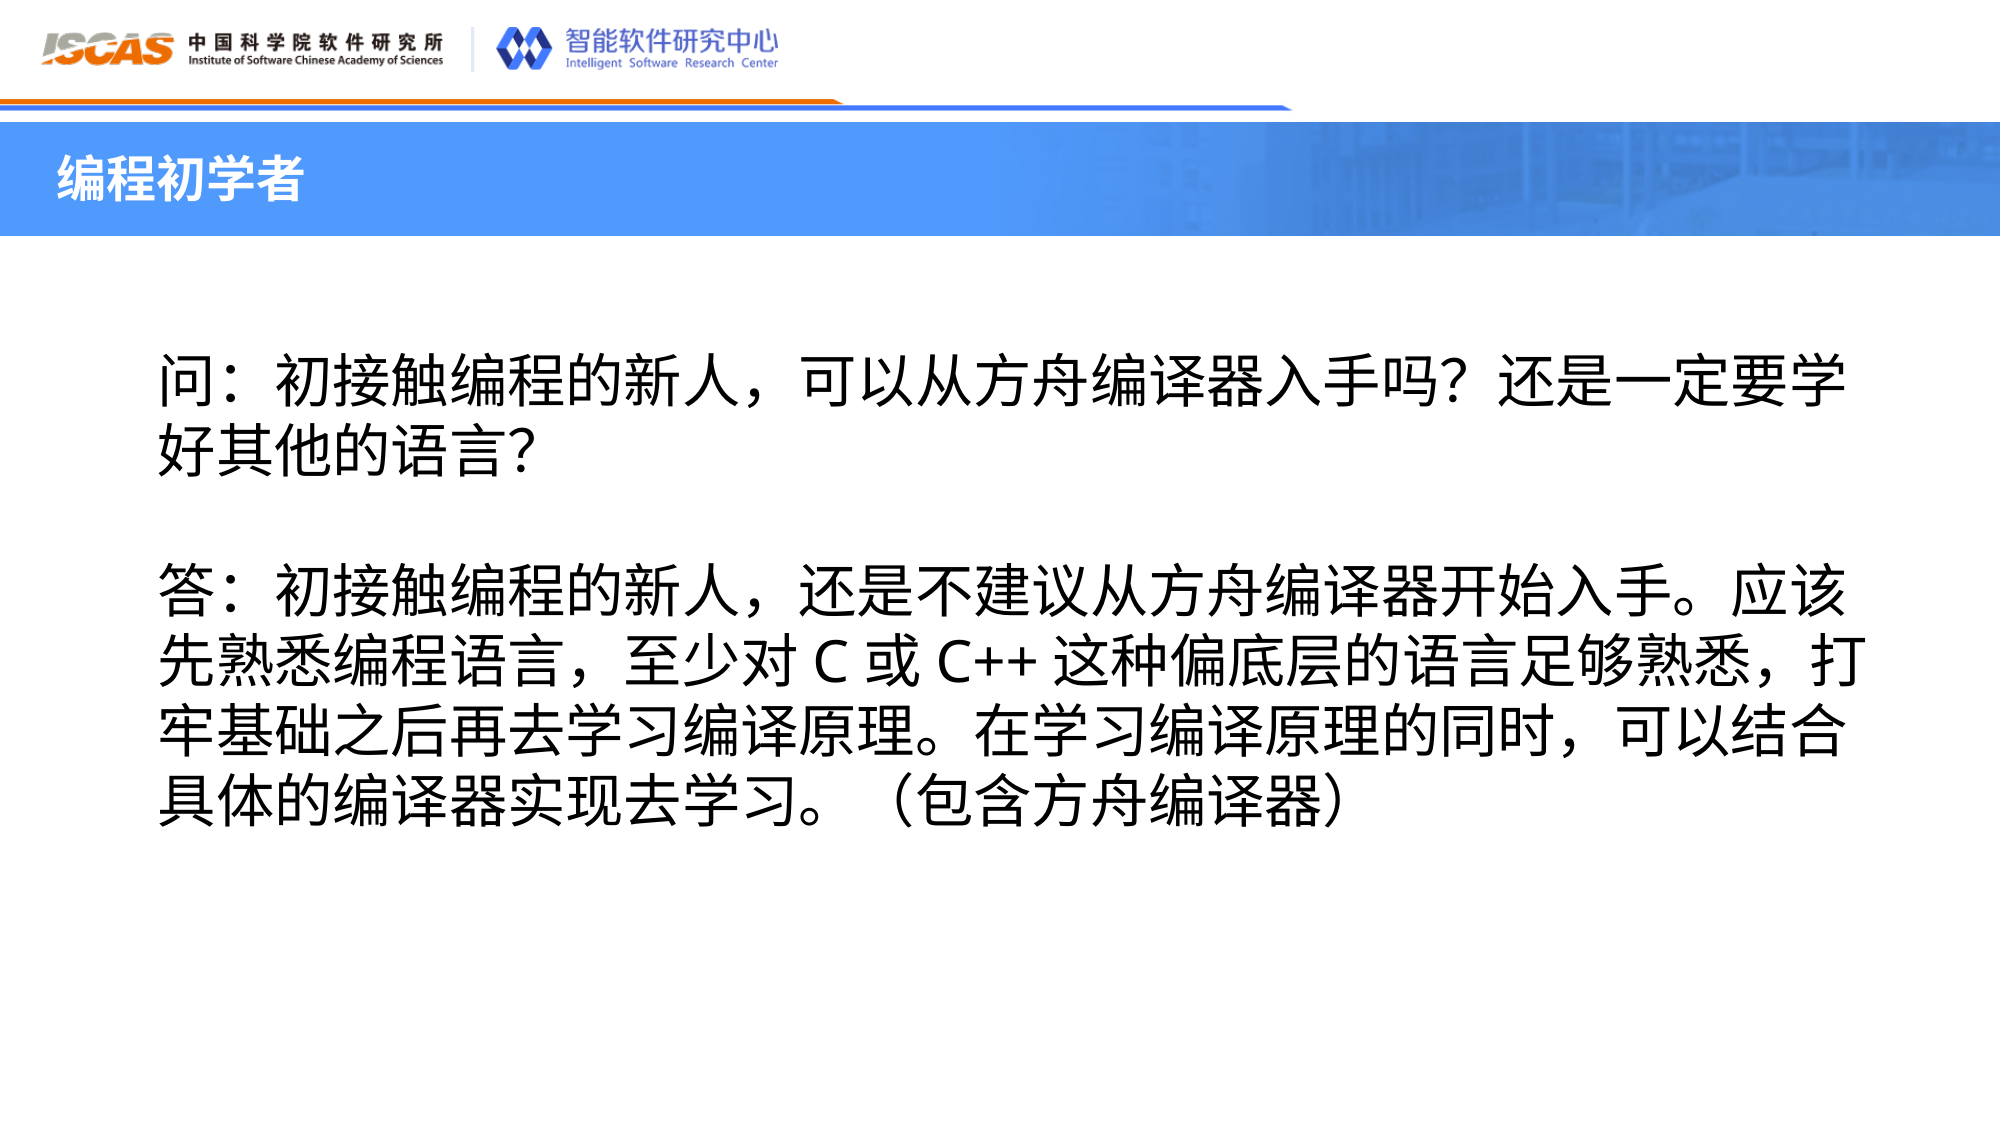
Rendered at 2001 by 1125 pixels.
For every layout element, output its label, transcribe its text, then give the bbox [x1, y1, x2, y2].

text_box 问：初接触编程的新人，可以从方舟编译器入手吗？还是一定要学好其他的语言？ 答：初接触编程的新人，还是不建议从方舟编译器开始入手。应该先熟悉编程语言，至少对C或C++这种偏底层的语言足够熟悉，打牢基础之后再去学习编译原理。在学习编译原理的同时，可以结合具体的编译器实现去学习。（包含方舟编译器） [143, 336, 1895, 842]
picture [0, 0, 2000, 1125]
list 编程初学者 [41, 146, 1926, 212]
